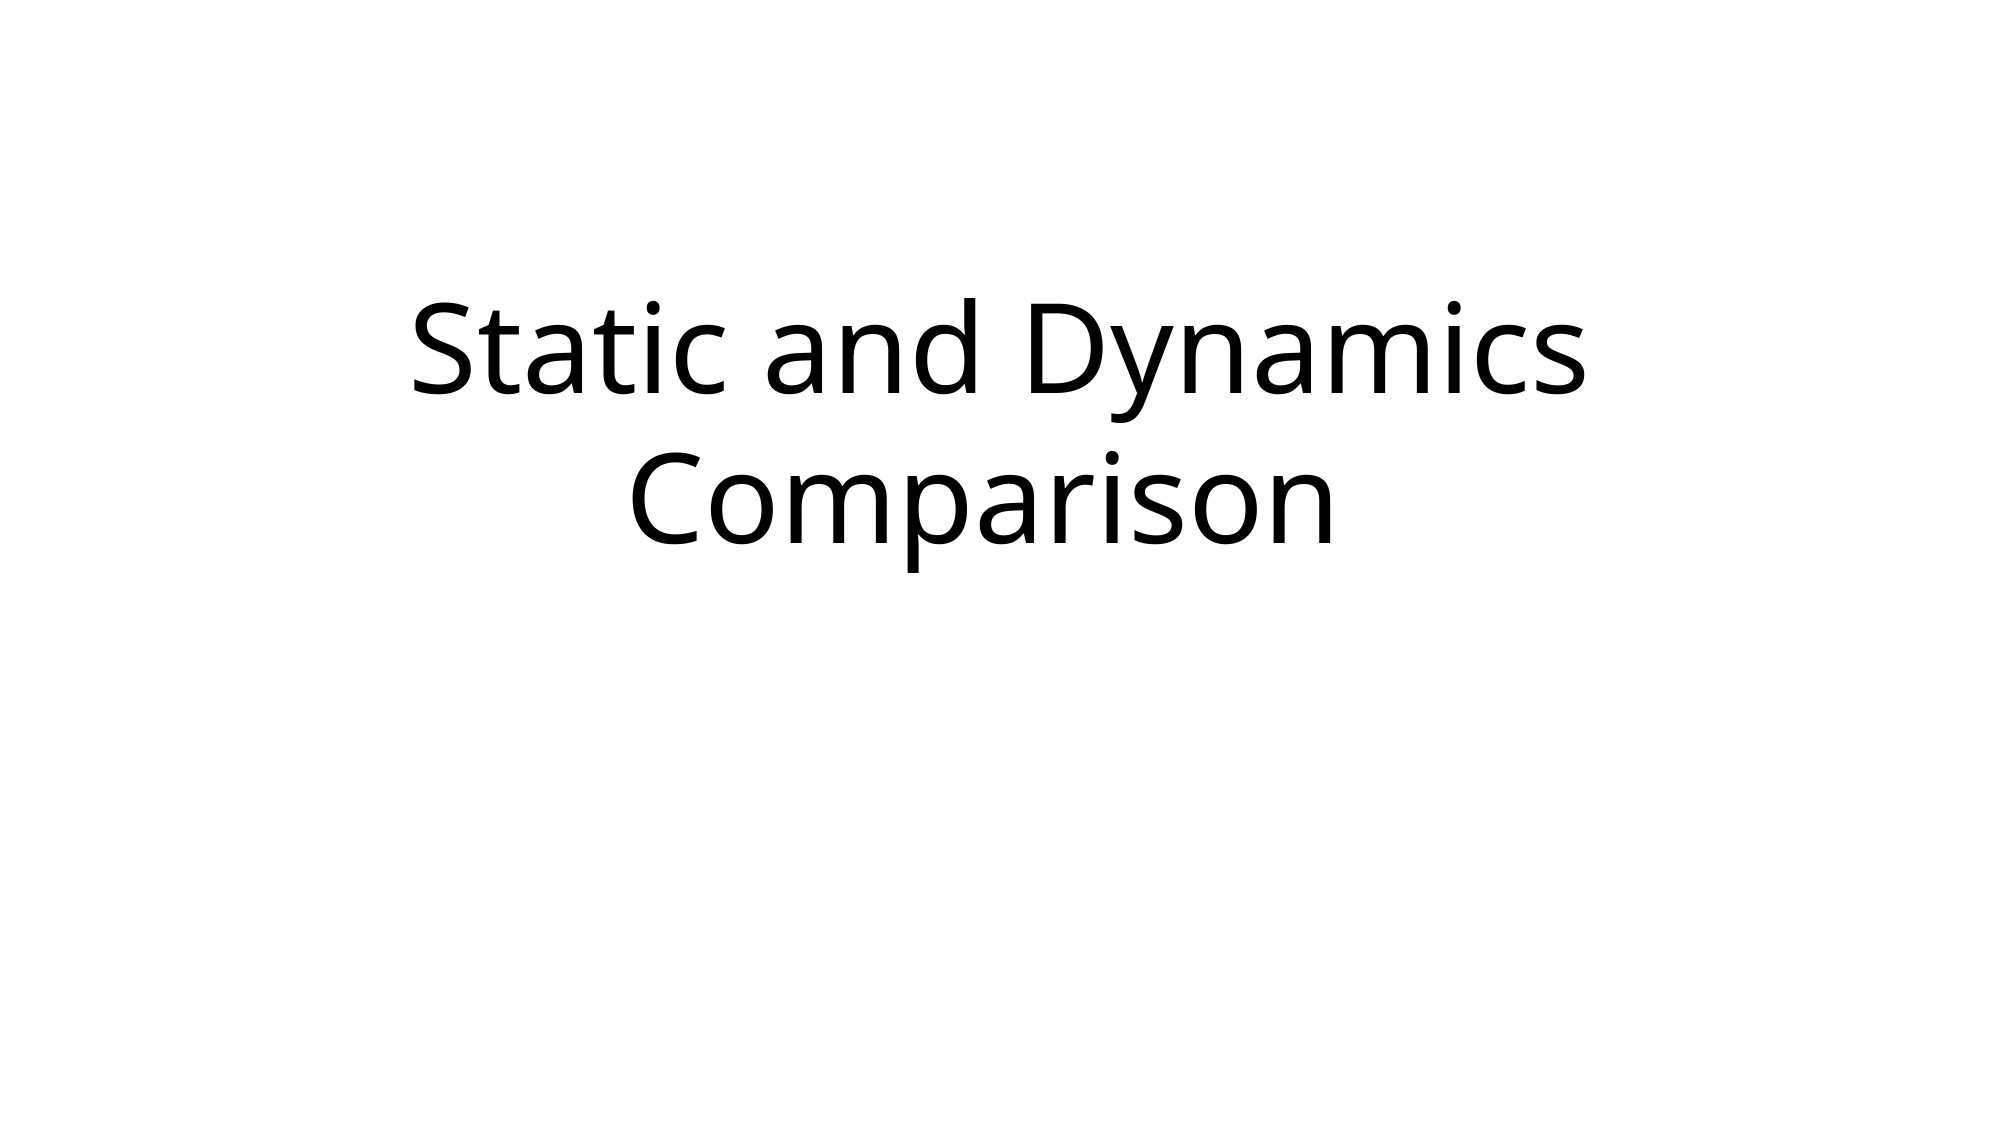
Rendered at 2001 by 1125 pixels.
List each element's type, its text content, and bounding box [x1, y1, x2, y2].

text_box Static and Dynamics Comparison [249, 184, 1750, 576]
